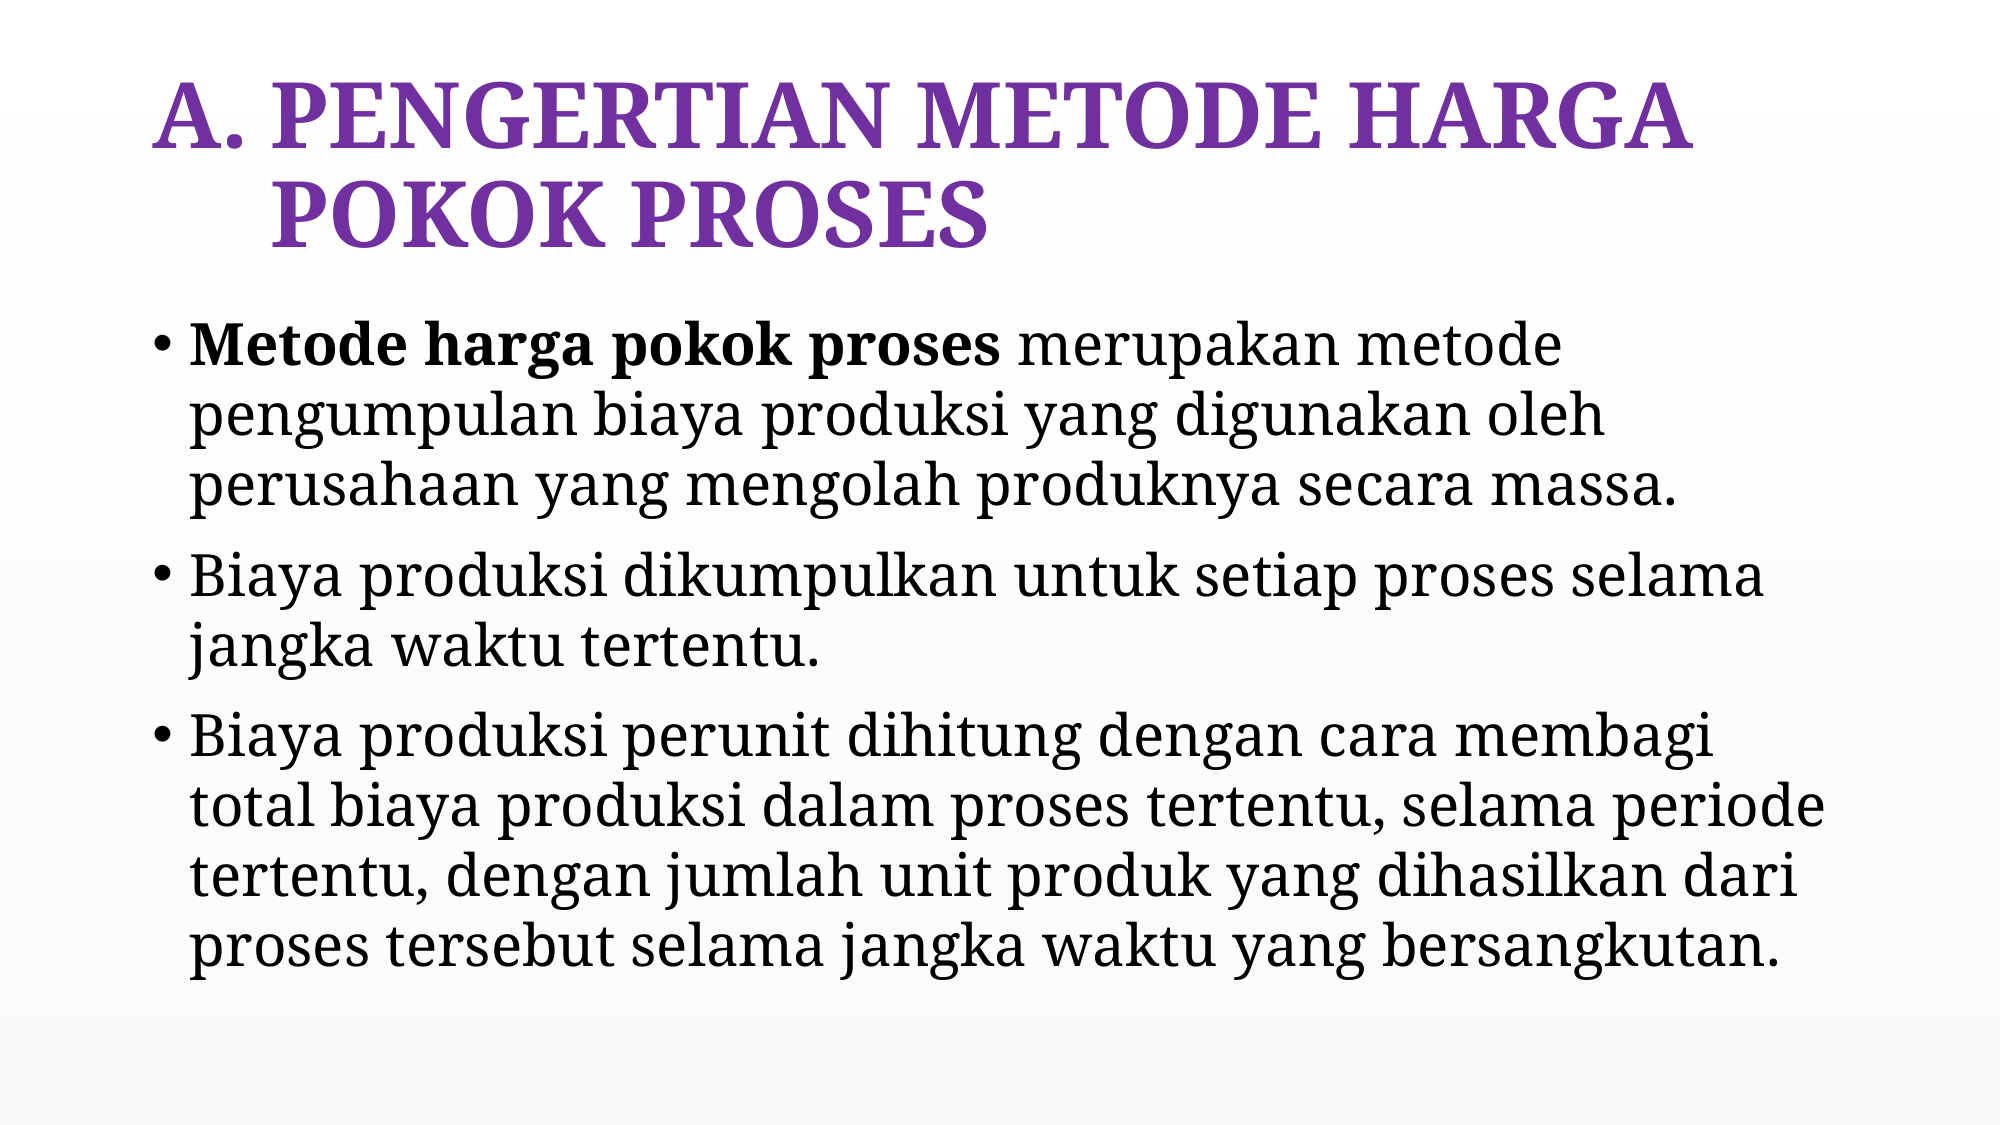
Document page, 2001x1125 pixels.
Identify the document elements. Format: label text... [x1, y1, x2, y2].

title PENGERTIAN METODE HARGA POKOK PROSES [137, 59, 1863, 278]
list Metode harga pokok proses merupakan metode pengumpulan biaya produksi yang digunakan oleh perusahaan yang mengolah produknya secara massa. Biaya produksi dikumpulkan untuk setiap proses selama jangka waktu tertentu. Biaya produksi perunit dihitung dengan cara membagi total biaya produksi dalam proses tertentu, selama periode tertentu, dengan jumlah unit produk yang dihasilkan dari proses tersebut selama jangka waktu yang bersangkutan. [137, 299, 1863, 1014]
